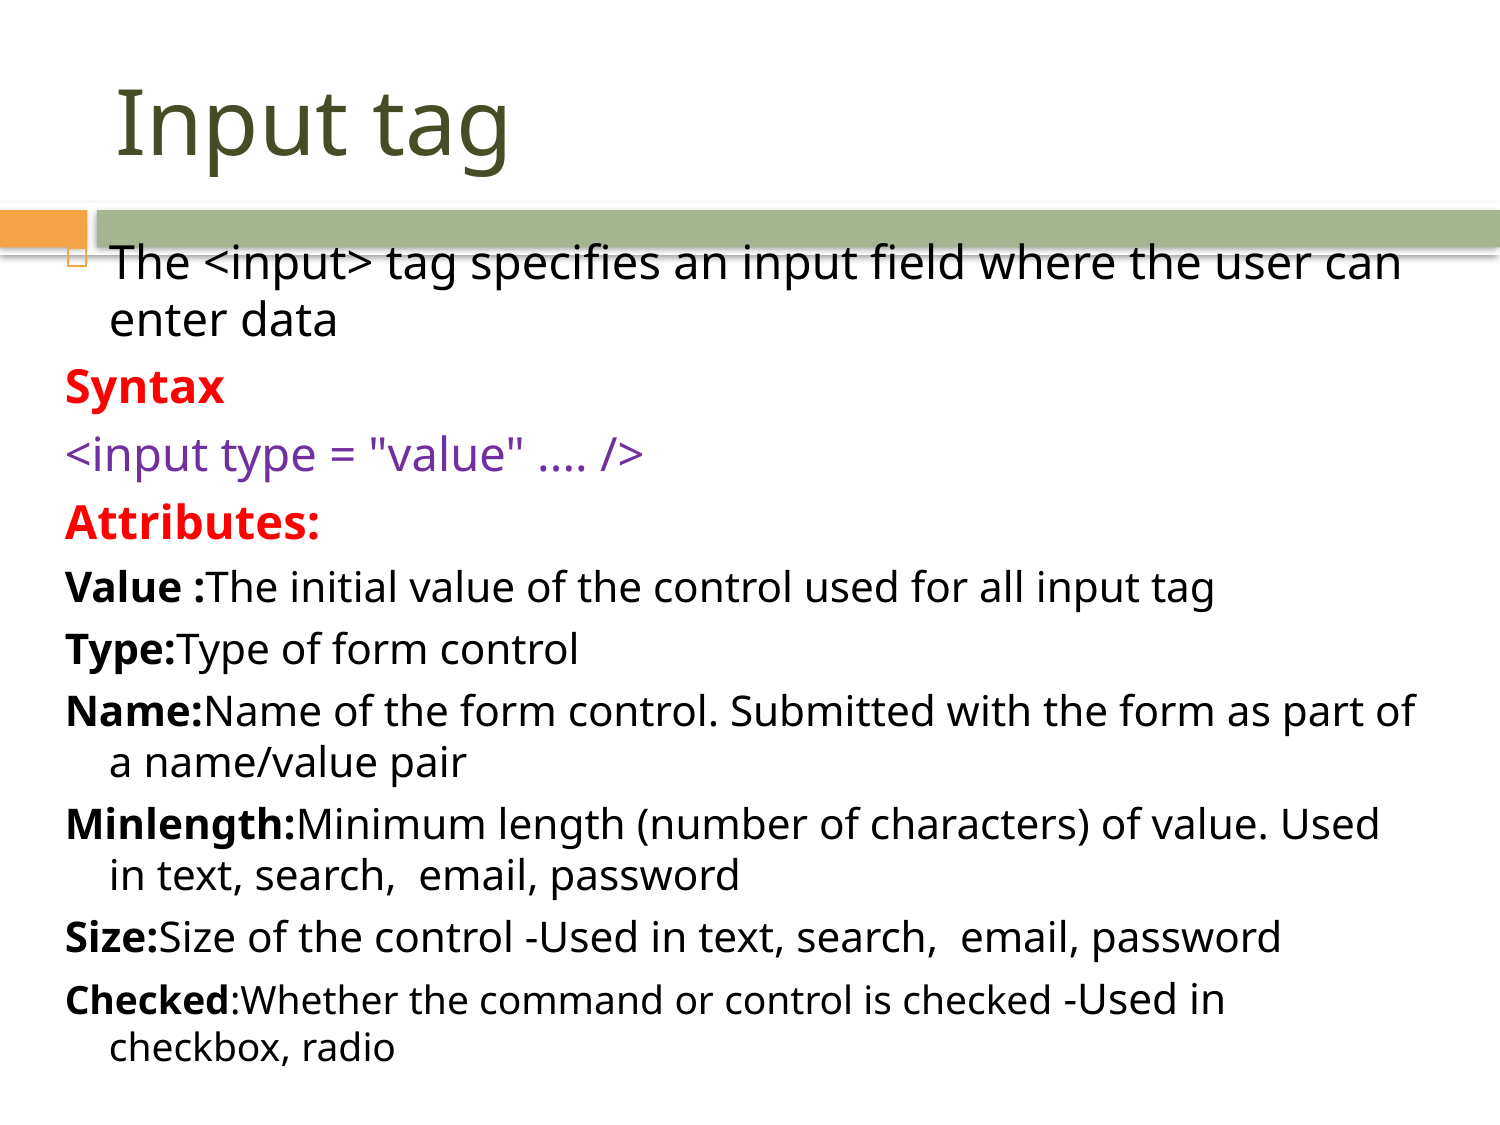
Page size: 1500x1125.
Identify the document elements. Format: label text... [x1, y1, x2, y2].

list The <input> tag specifies an input field where the user can enter data Syntax <input type = "value" .... /> Attributes: Value :The initial value of the control used for all input tag Type:Type of form control Name:Name of the form control. Submitted with the form as part of a name/value pair Minlength:Minimum length (number of characters) of value. Used in text, search, email, password Size:Size of the control -Used in text, search, email, password Checked:Whether the command or control is checked -Used in checkbox, radio [50, 224, 1438, 1088]
title Input tag [100, 37, 1438, 200]
